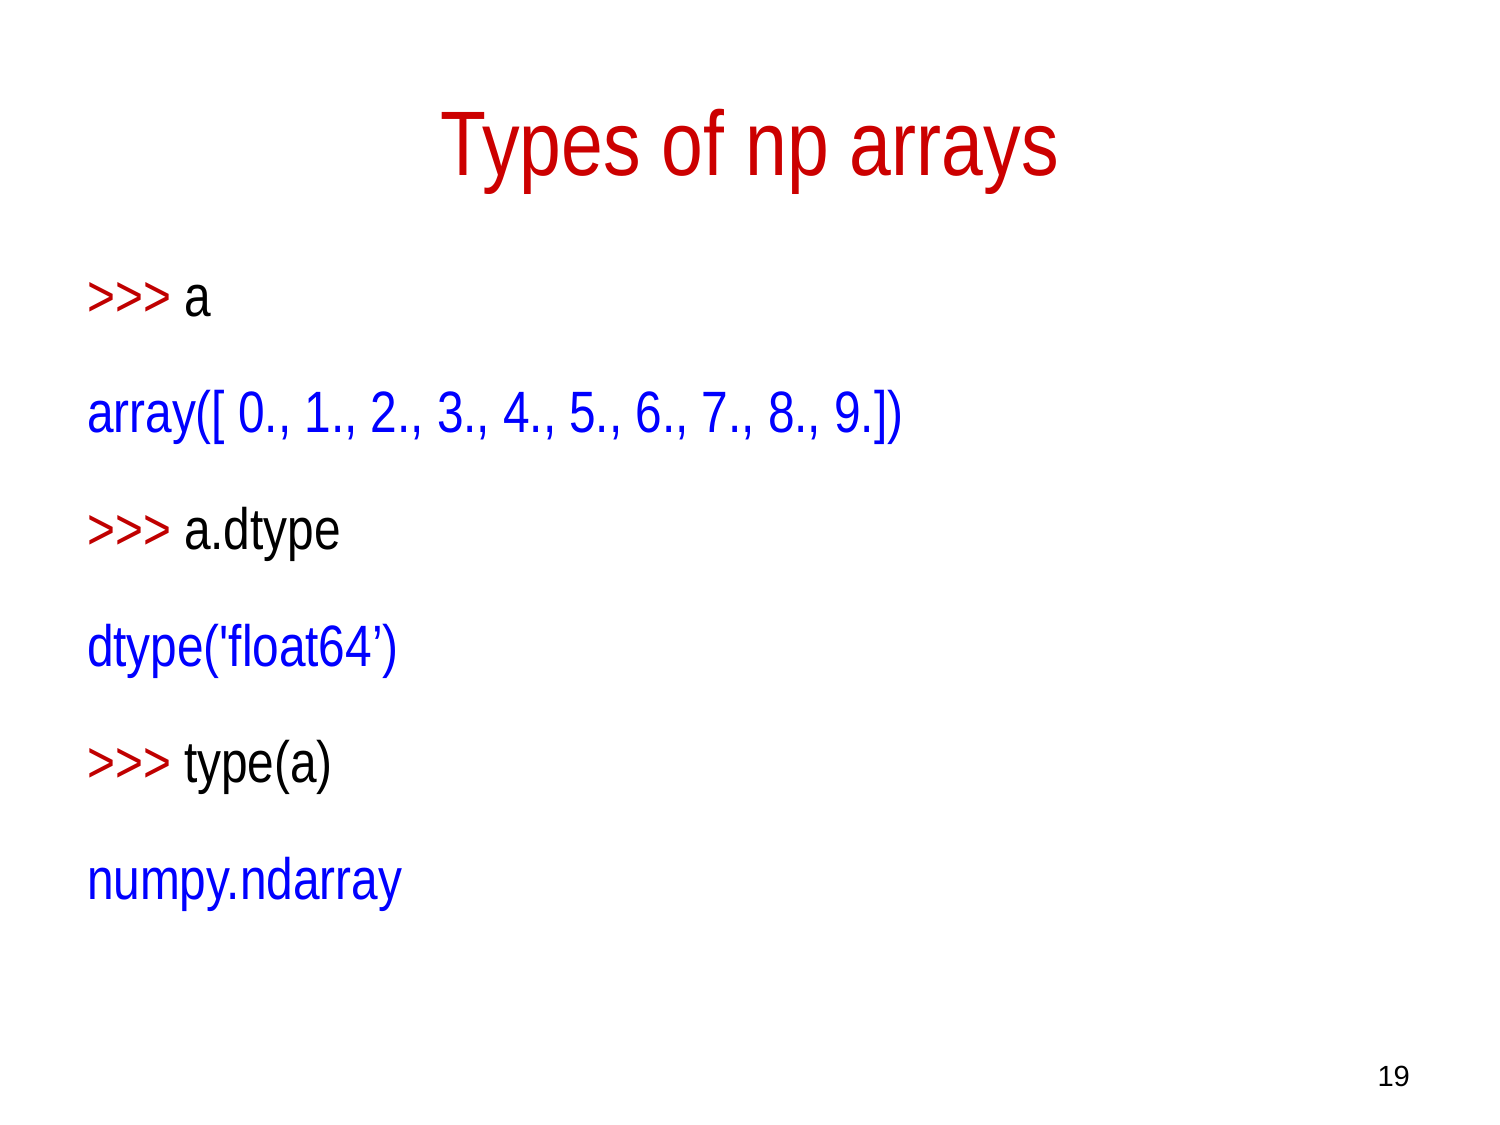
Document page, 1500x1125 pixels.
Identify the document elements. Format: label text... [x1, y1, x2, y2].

title Types of np arrays [74, 44, 1426, 233]
slide_number 19 [1074, 1049, 1426, 1088]
list >>> a array([ 0., 1., 2., 3., 4., 5., 6., 7., 8., 9.]) >>> a.dtype dtype('float64’) >>> type(a) numpy.ndarray [71, 215, 1423, 958]
